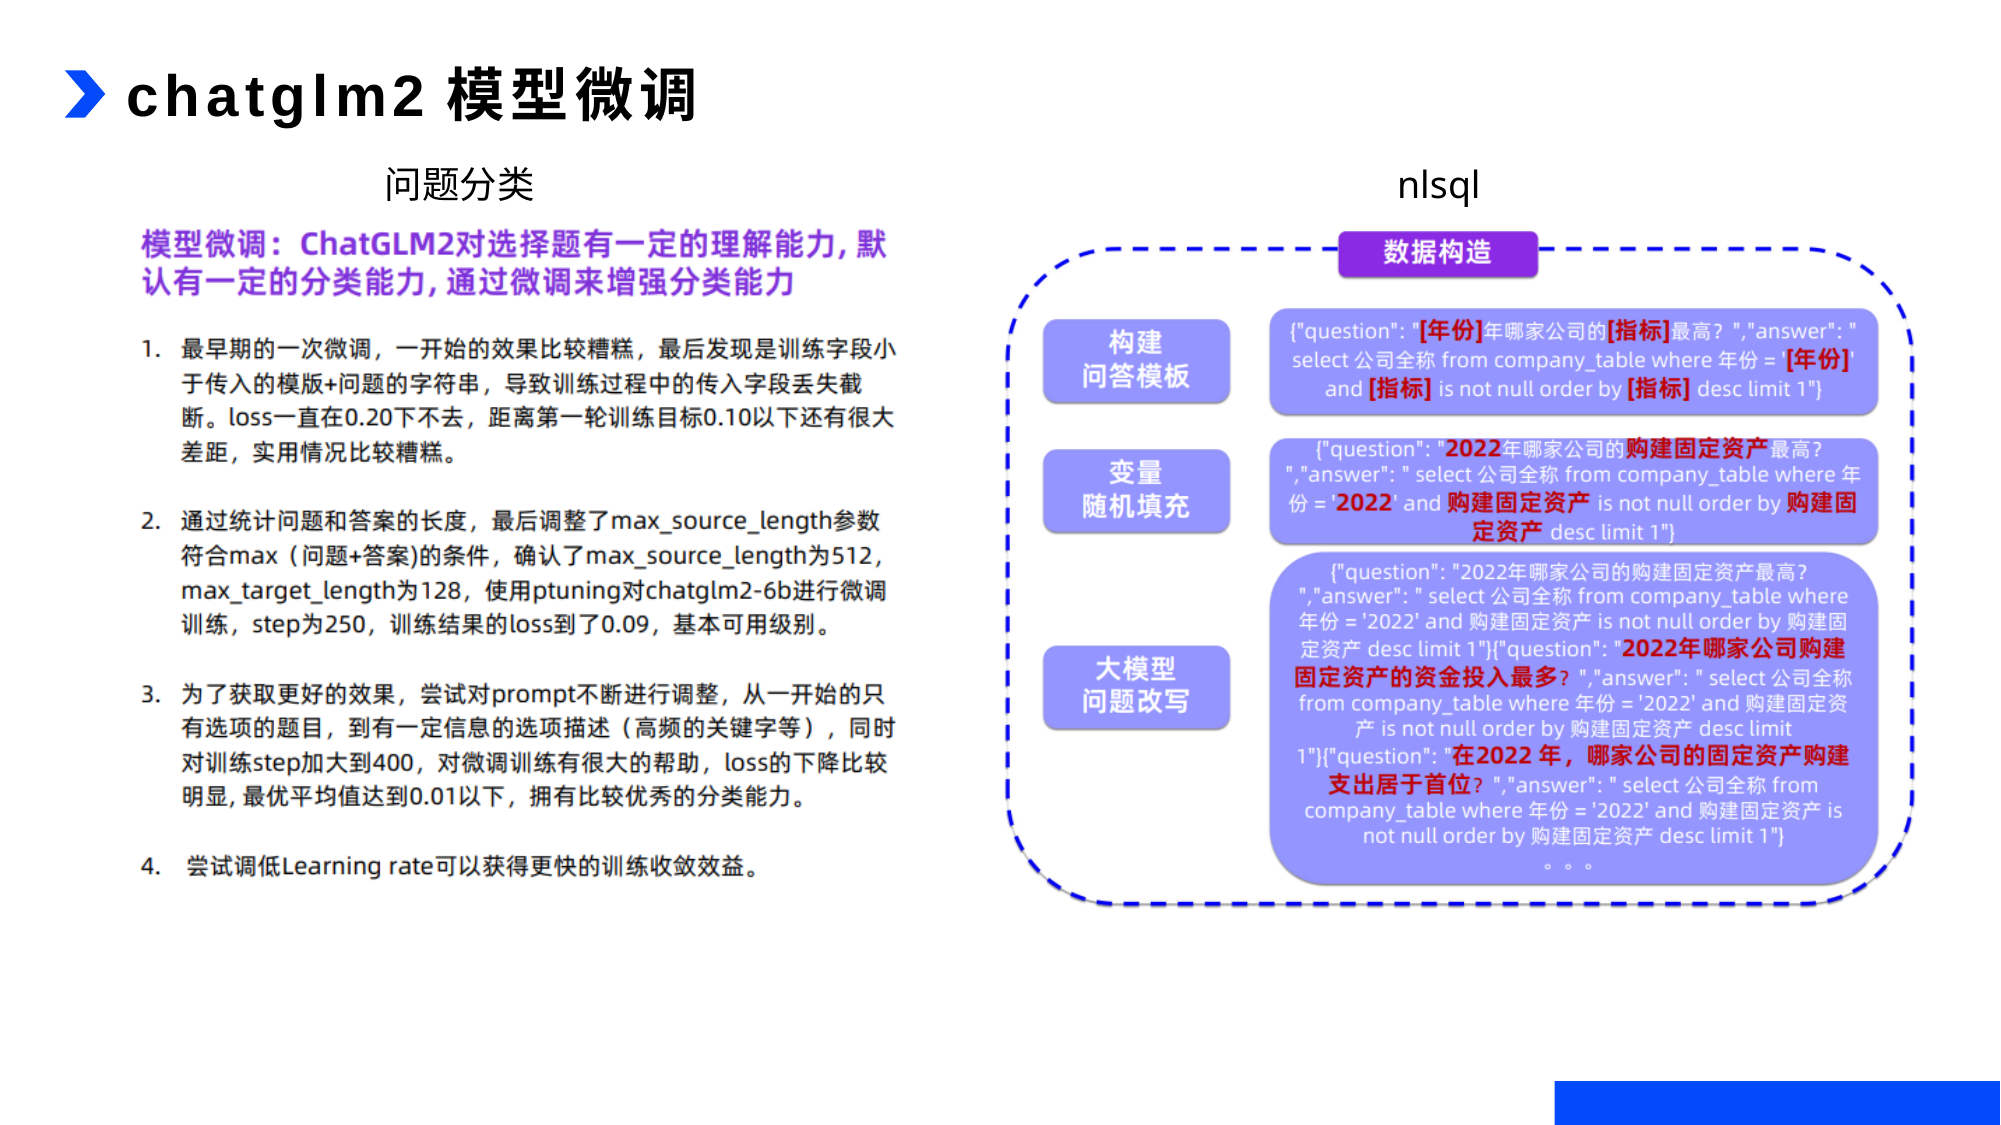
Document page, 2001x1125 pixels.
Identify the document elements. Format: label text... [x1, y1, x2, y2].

text_box [1554, 1080, 2000, 1125]
text_box chatglm2模型微调 [111, 51, 713, 136]
text_box [62, 69, 107, 119]
text_box nlsql [1382, 153, 1911, 213]
picture [963, 230, 1940, 943]
picture [105, 213, 897, 929]
text_box 问题分类 [369, 153, 1192, 213]
